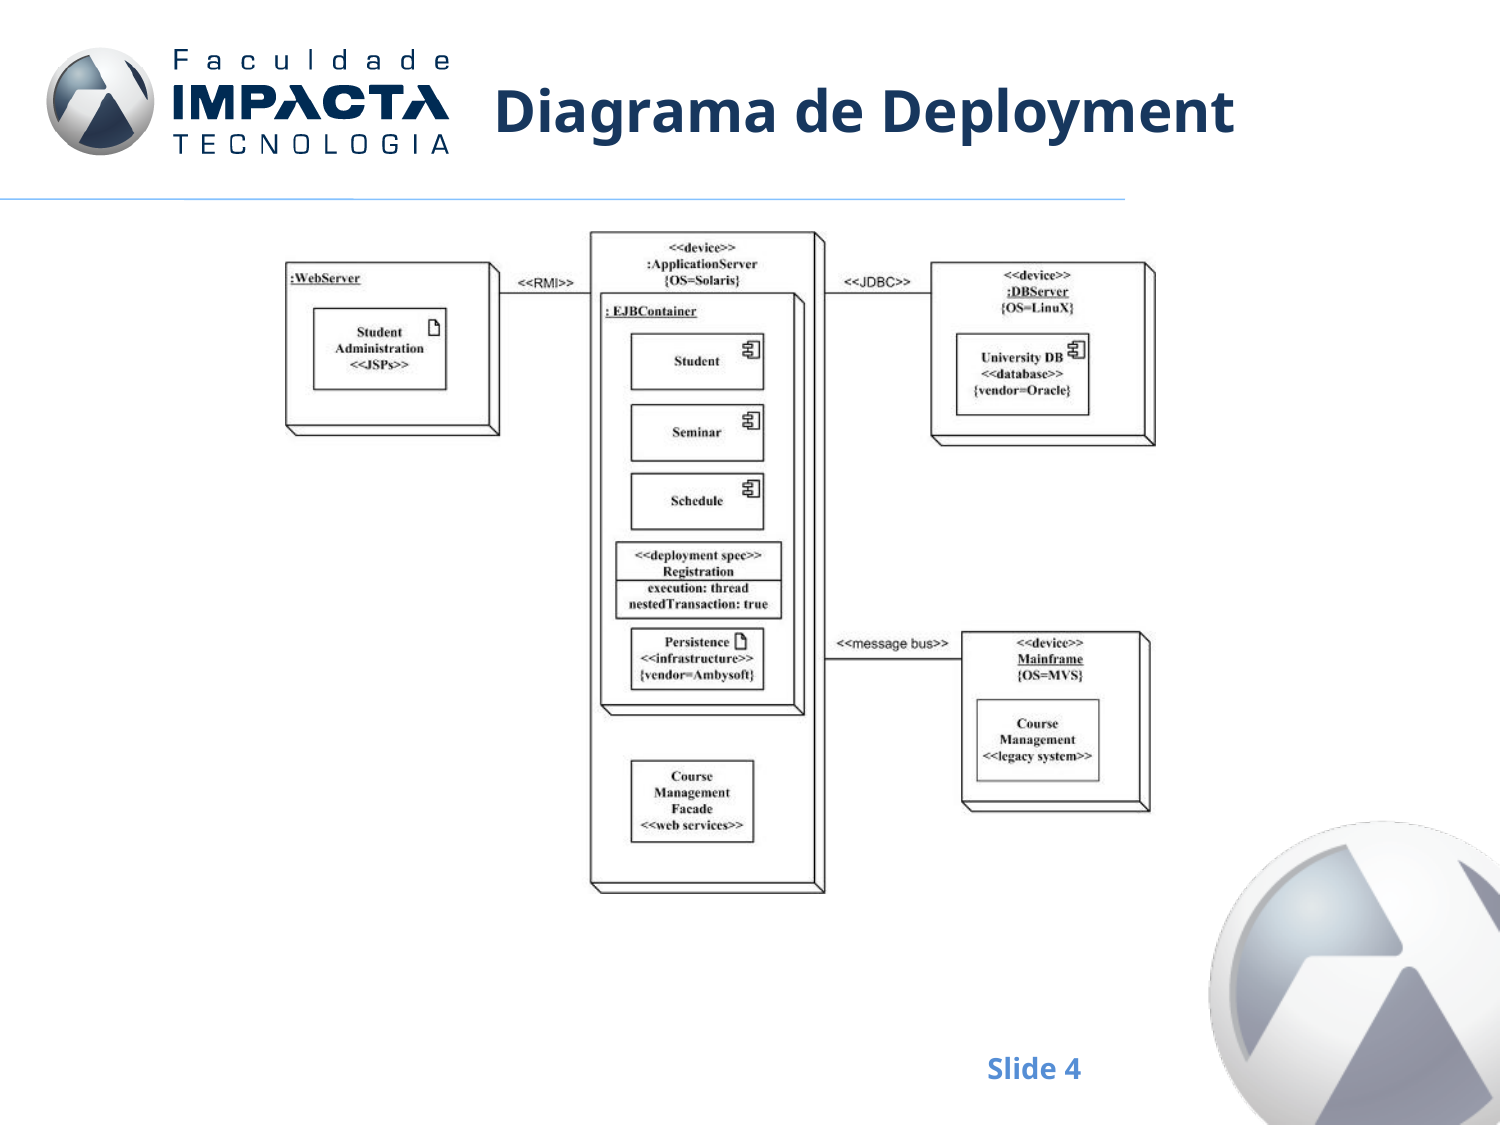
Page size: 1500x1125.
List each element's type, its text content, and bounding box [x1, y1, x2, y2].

picture [35, 35, 458, 164]
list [285, 231, 1156, 894]
title Diagrama de Deployment [478, 66, 1483, 149]
picture [1206, 787, 1500, 1125]
